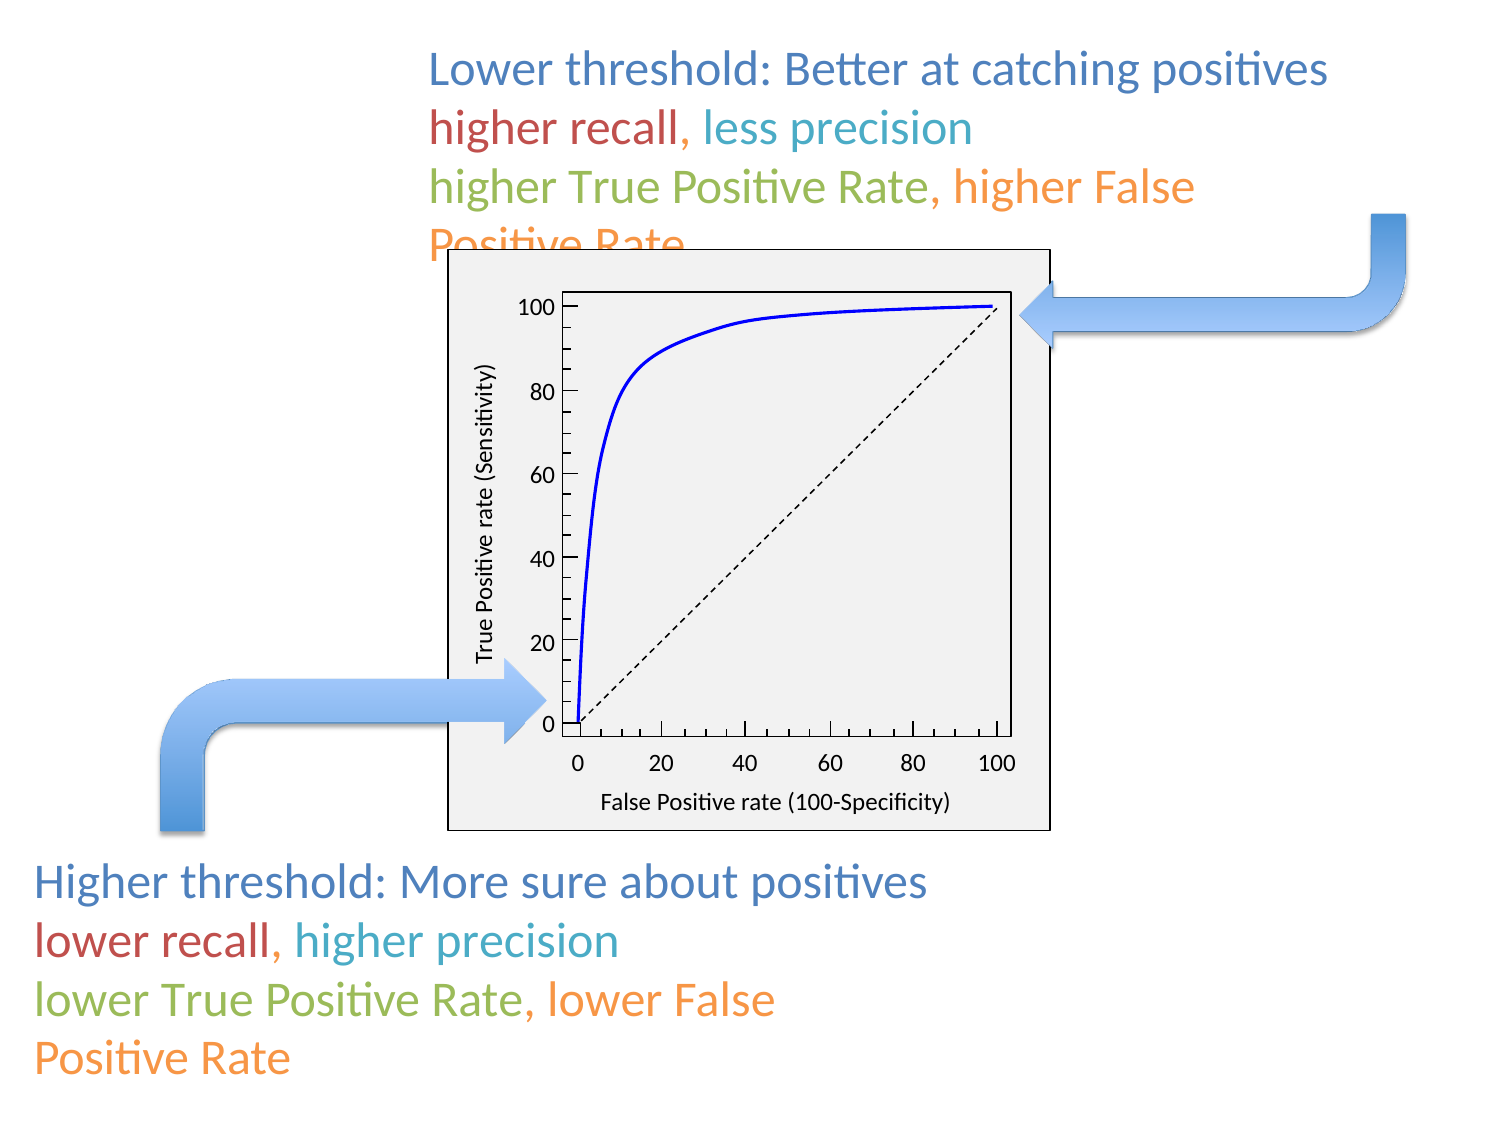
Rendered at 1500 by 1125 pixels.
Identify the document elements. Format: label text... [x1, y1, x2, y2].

text_box [1011, 209, 1414, 360]
text_box Lower threshold: Better at catching positives higher recall, less precision higher True Positive Rate, higher False Positive Rate [426, 37, 1481, 272]
text_box Higher threshold: More sure about positives lower recall, higher precision lower True Positive Rate, lower False Positive Rate [31, 850, 1058, 1085]
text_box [447, 249, 1051, 831]
text_box [1019, 214, 1405, 348]
text_box [160, 657, 442, 831]
text_box [152, 653, 555, 843]
